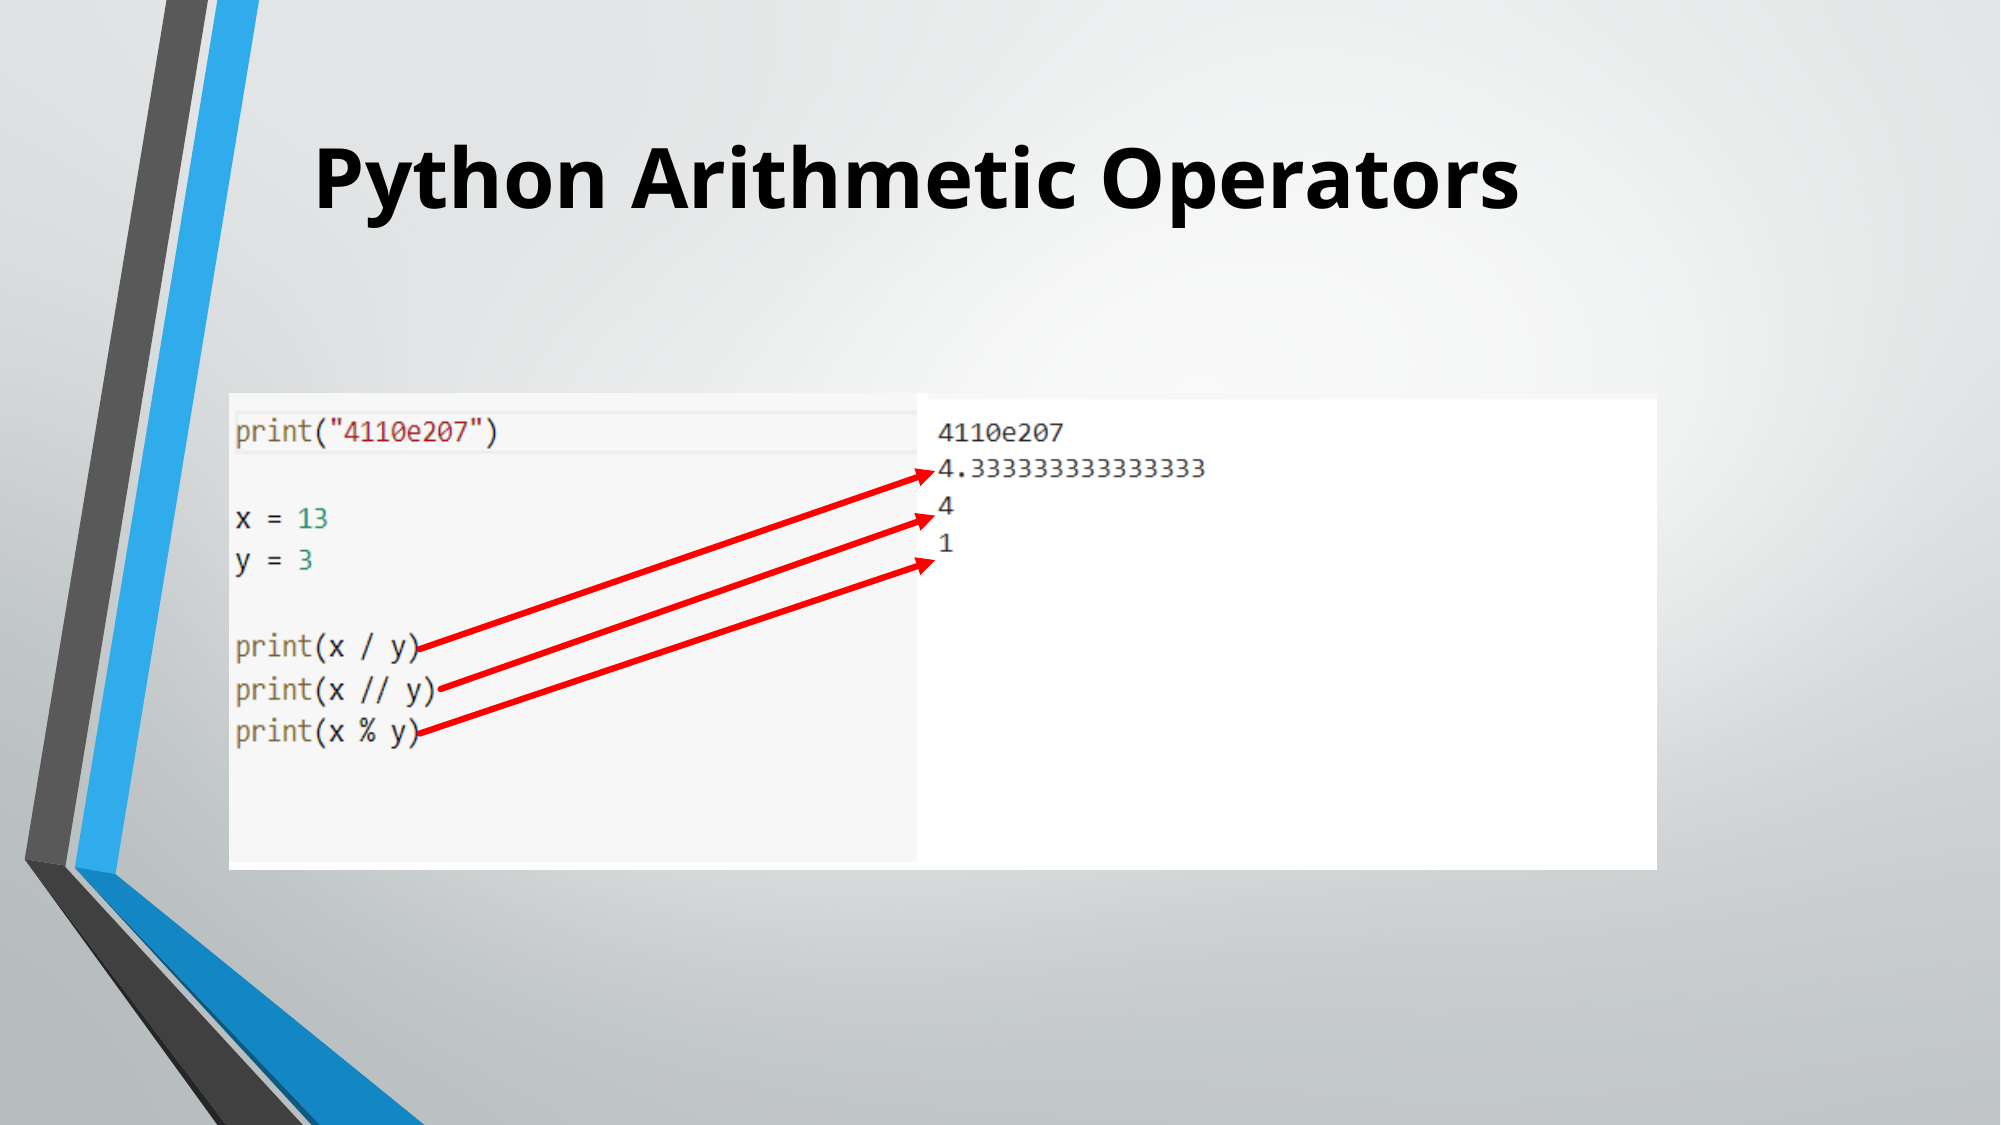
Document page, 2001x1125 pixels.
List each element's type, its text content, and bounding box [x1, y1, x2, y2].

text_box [440, 515, 936, 559]
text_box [419, 470, 936, 559]
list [229, 393, 917, 870]
title Python Arithmetic Operators [95, 31, 1740, 319]
picture [917, 393, 1658, 870]
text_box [419, 559, 936, 734]
